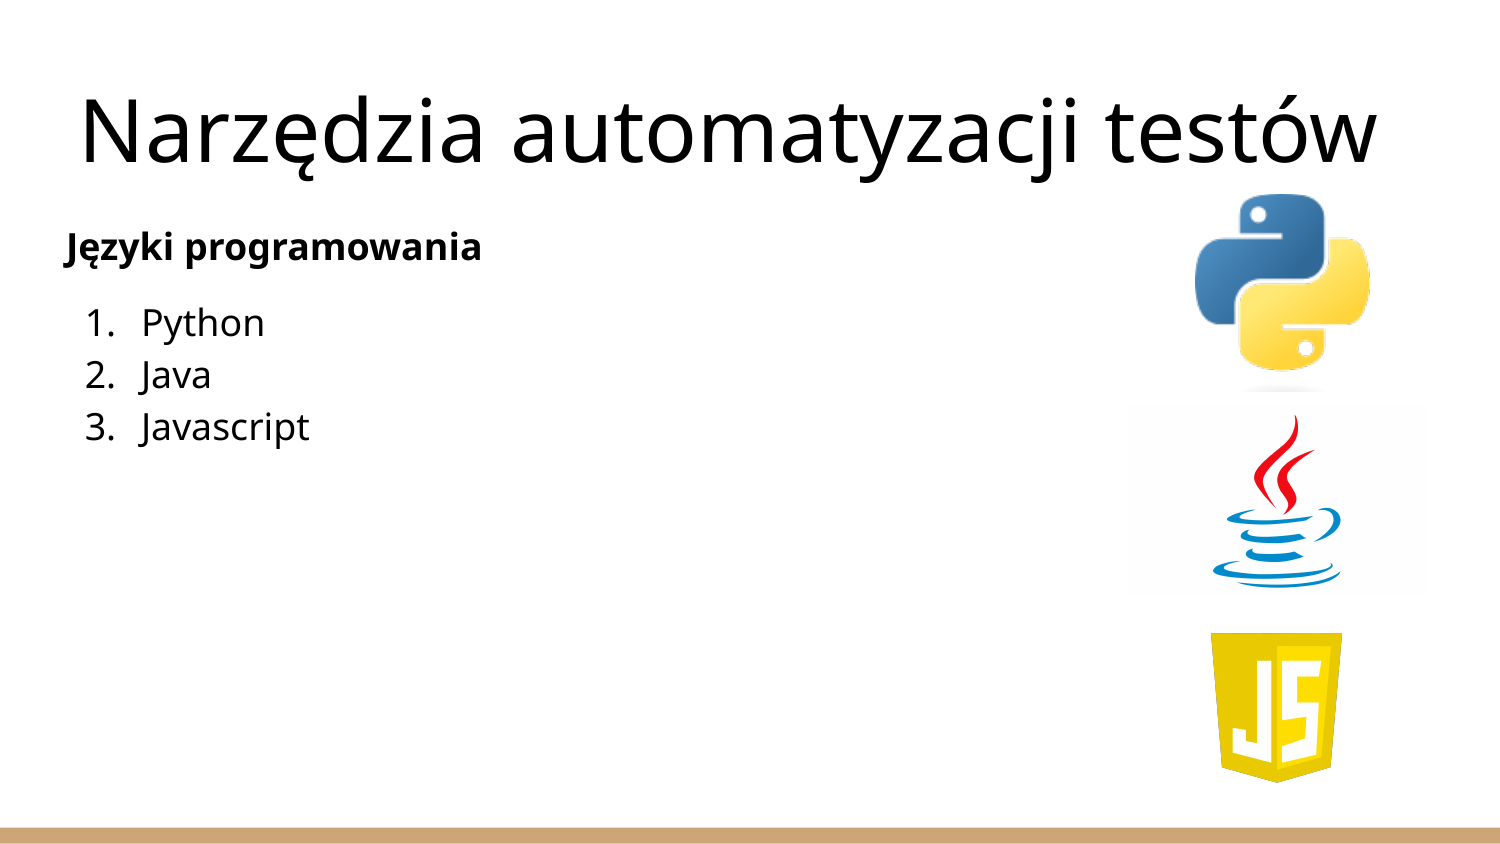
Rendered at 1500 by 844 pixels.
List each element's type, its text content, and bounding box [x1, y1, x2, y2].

title Narzędzia automatyzacji testów [63, 25, 1489, 195]
picture [1127, 406, 1427, 594]
picture [1211, 632, 1342, 783]
picture [1195, 194, 1376, 392]
list Języki programowania Python Java Javascript [51, 200, 677, 752]
